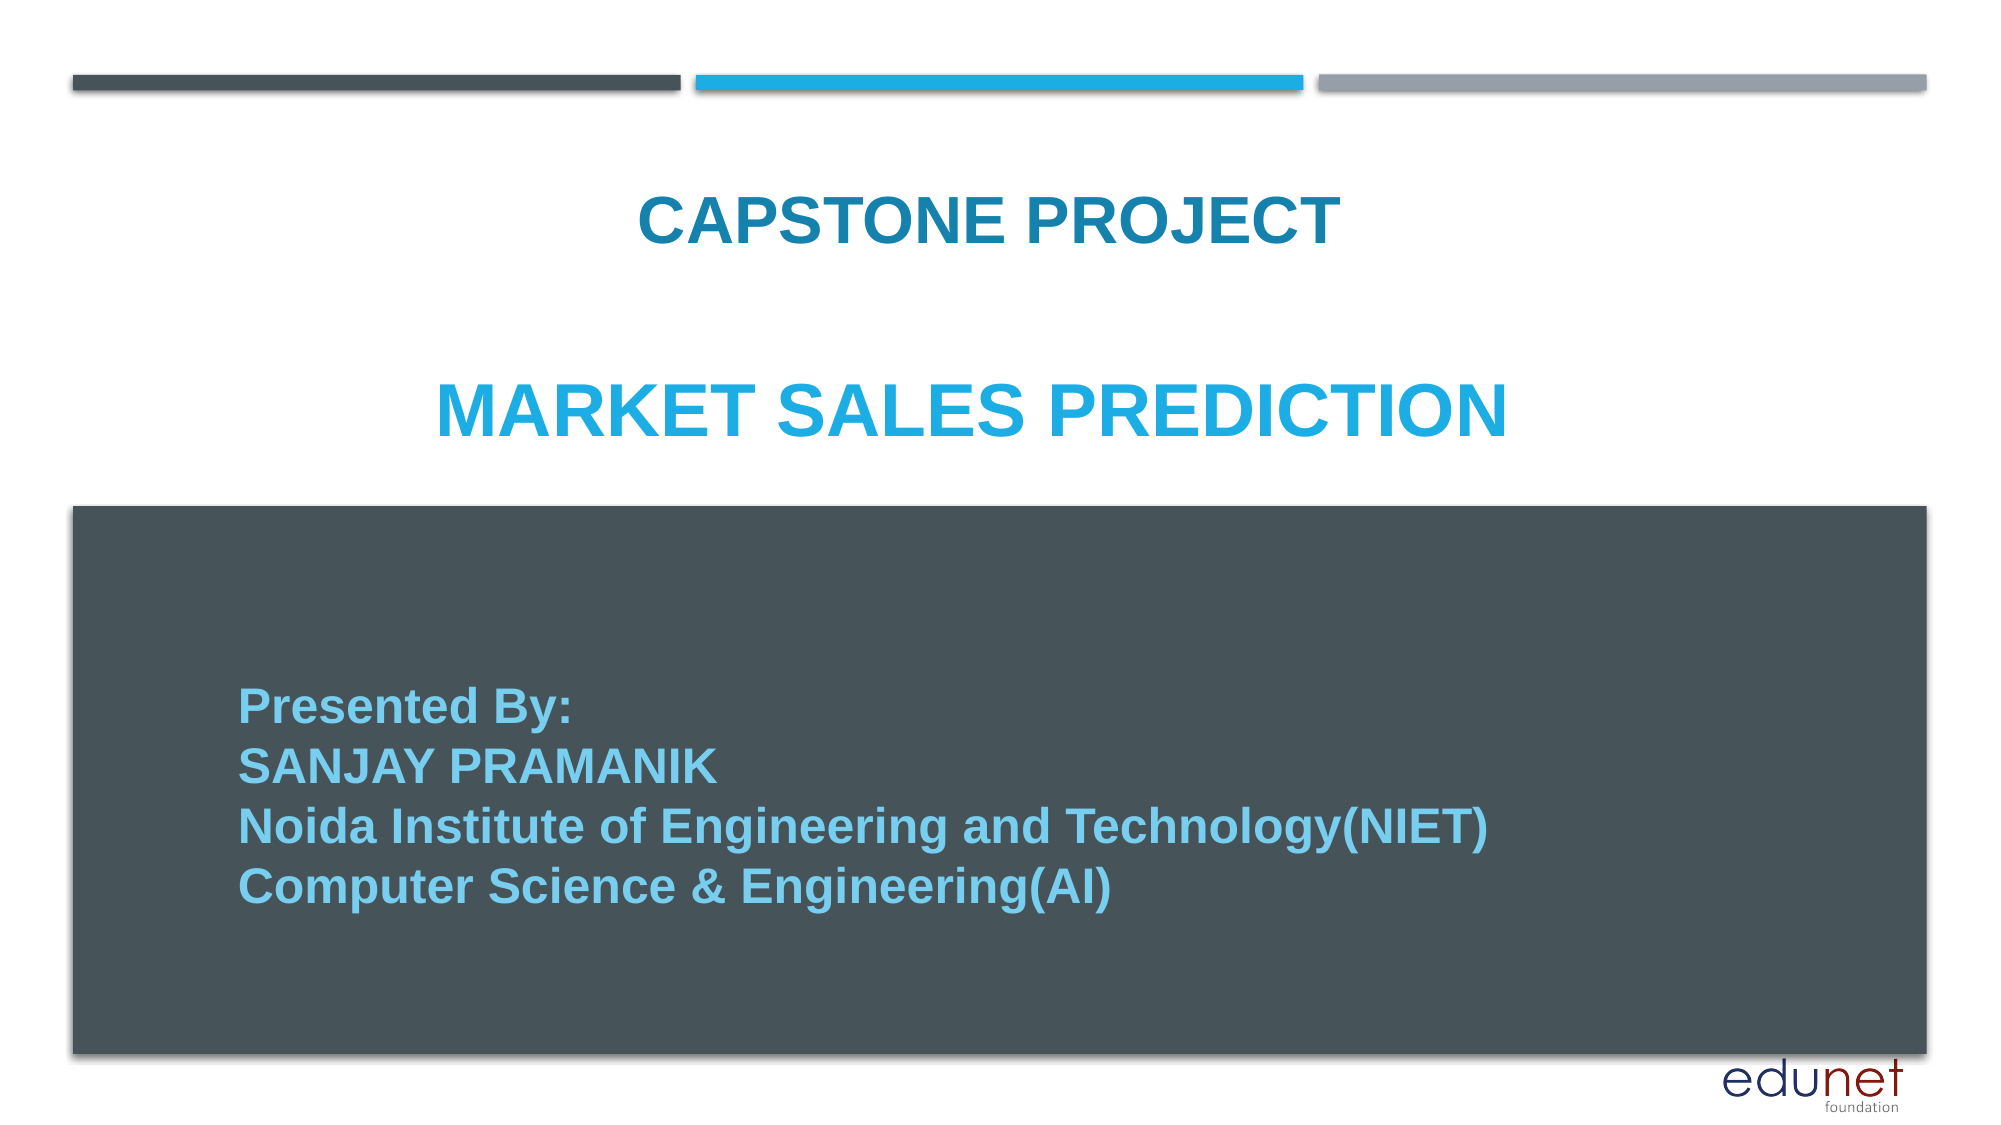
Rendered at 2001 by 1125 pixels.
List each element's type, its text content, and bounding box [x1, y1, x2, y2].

text_box Presented By: SANJAY PRAMANIK Noida Institute of Engineering and Technology(NIET) Computer Science & Engineering(AI) [222, 665, 1863, 921]
picture [1719, 1056, 1905, 1116]
text_box CAPSTONE PROJECT [0, 169, 2000, 265]
title MARKET SALES PREDICTION [222, 298, 1723, 460]
